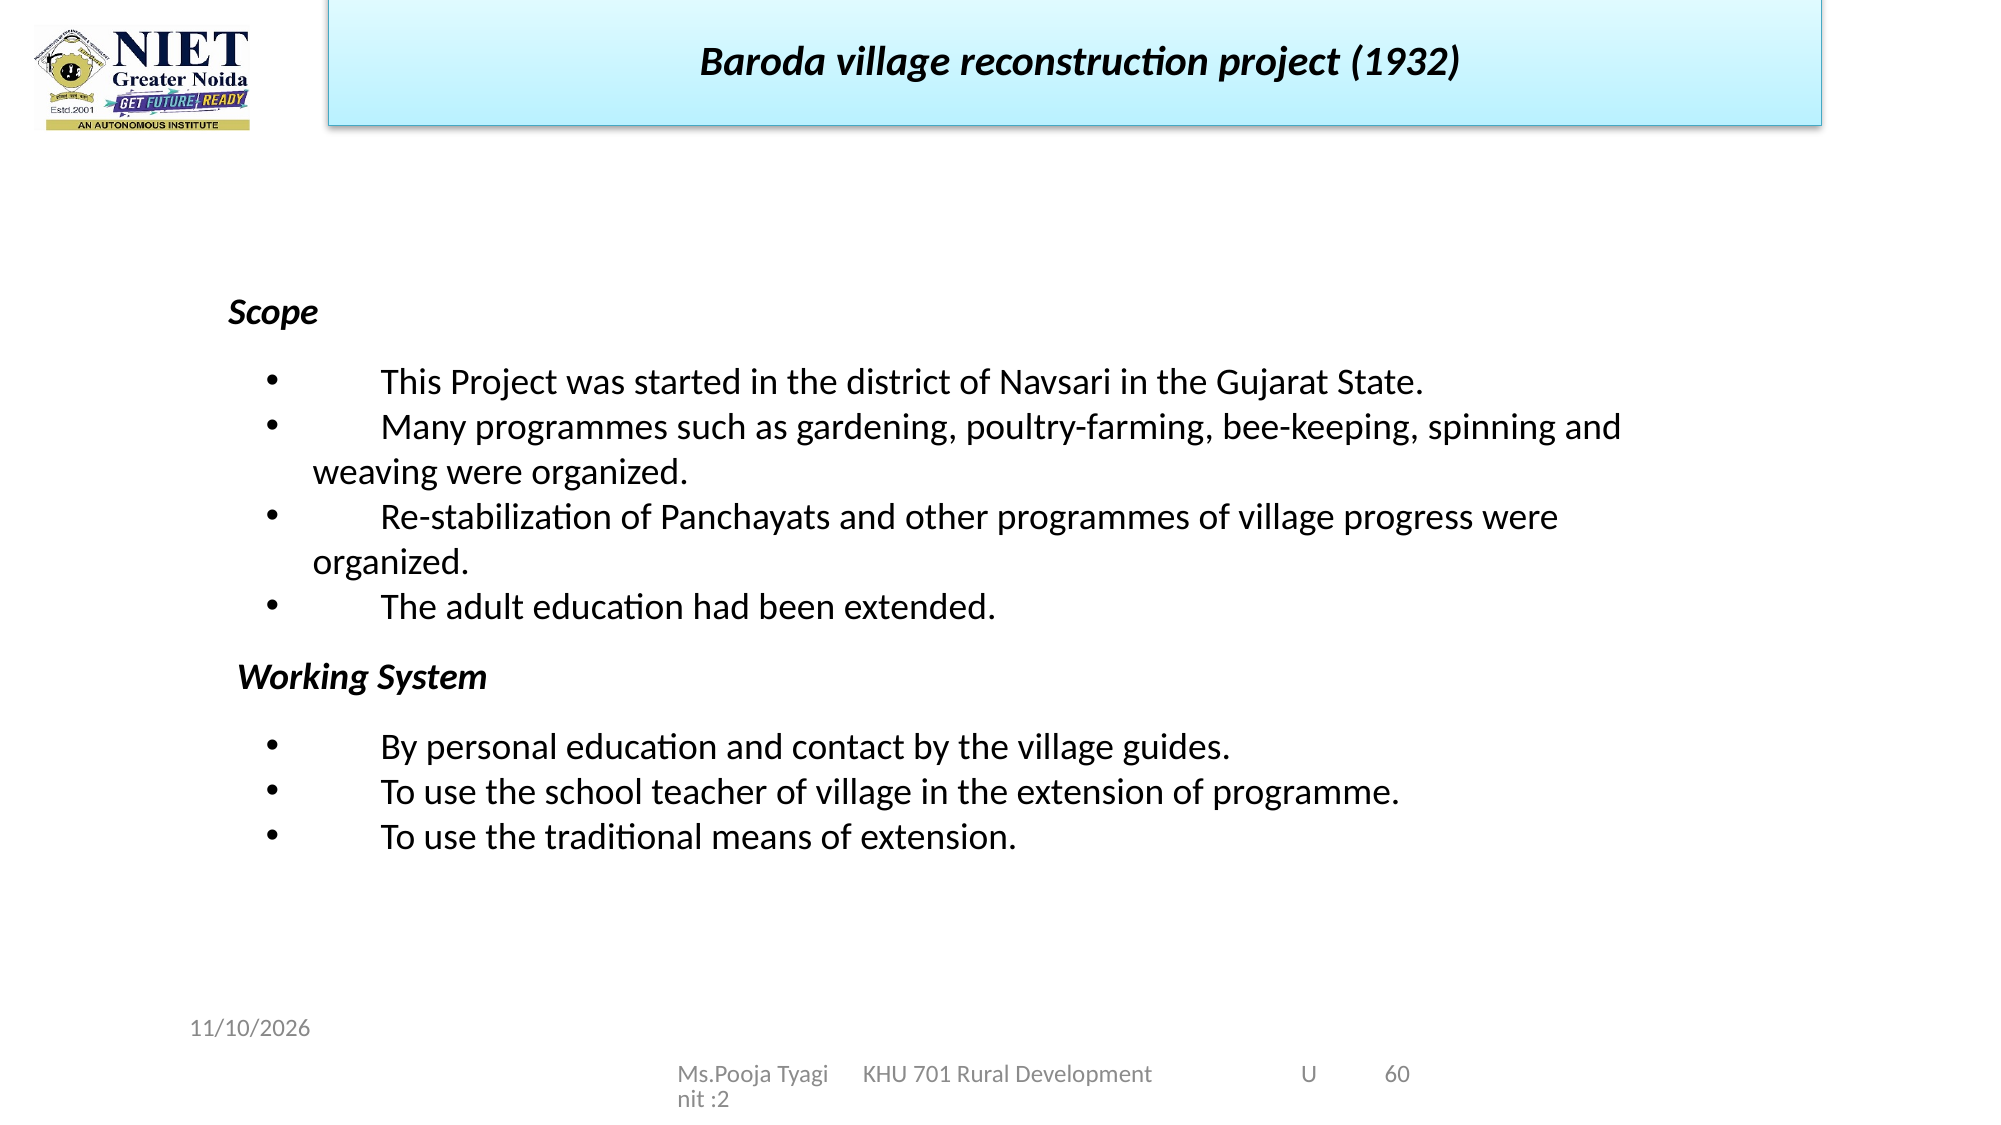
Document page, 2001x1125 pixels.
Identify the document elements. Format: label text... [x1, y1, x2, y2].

footer Ms.Pooja Tyagi KHU 701 Rural Development Unit :2 [662, 1042, 1338, 1103]
text_box Scope This Project was started in the district of Navsari in the Gujarat State. Many programmes such as gardening, poultry-farming, bee-keeping, spinning and weaving were organized. Re-stabilization of Panchayats and other programmes of village progress were organized. The adult education had been extended. Working System By personal education and contact by the village guides. To use the school teacher of village in the extension of programme. To use the traditional means of extension. [213, 279, 1732, 865]
text_box Baroda village reconstruction project (1932) [328, 0, 1822, 126]
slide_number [75, 950, 425, 1103]
text_box [145, 293, 1800, 916]
picture [0, 0, 291, 169]
slide_number 60 [1338, 1042, 1425, 1103]
